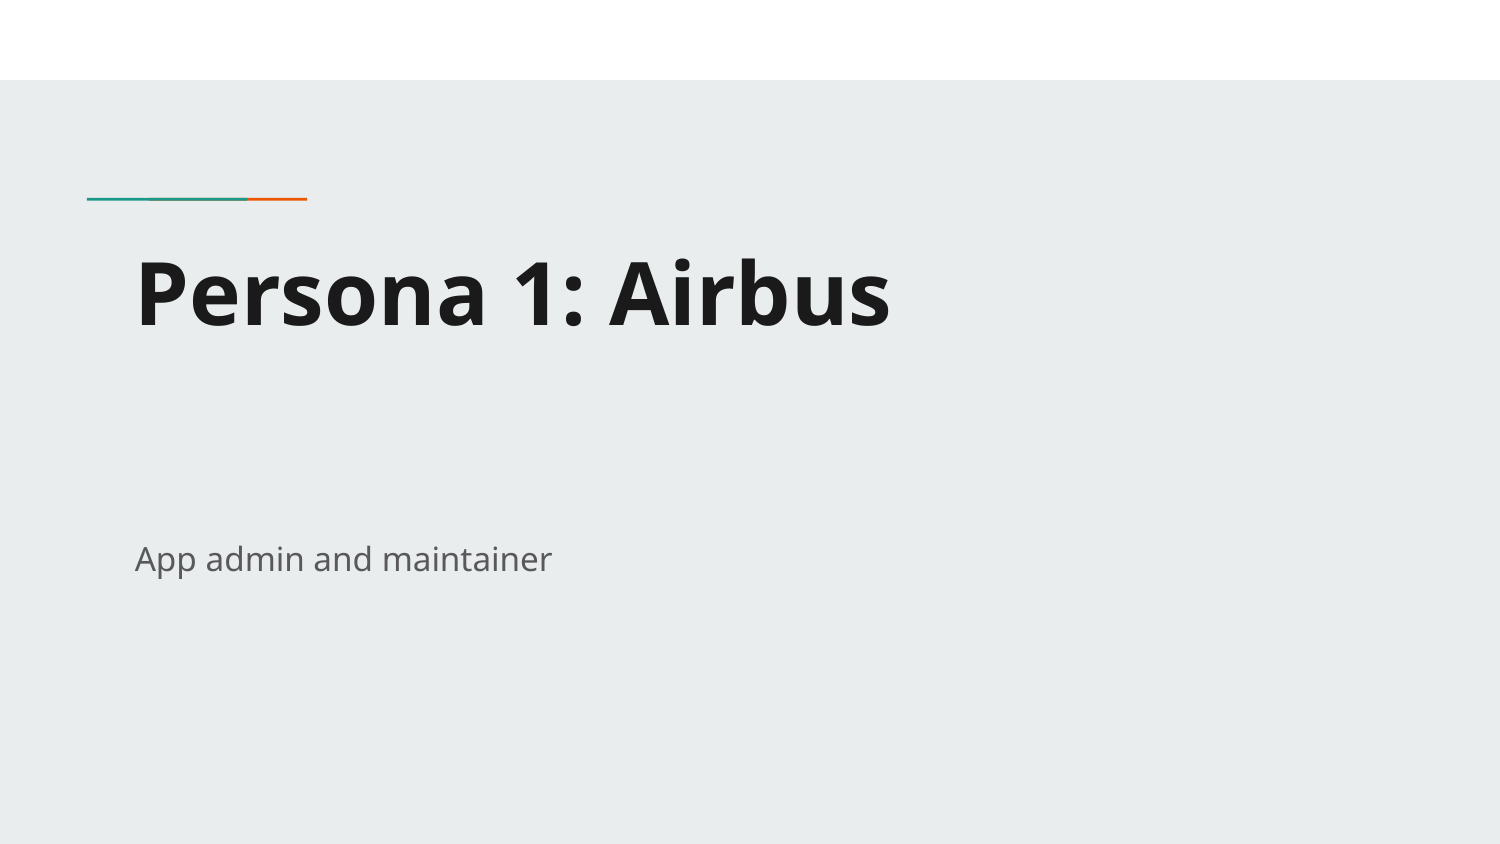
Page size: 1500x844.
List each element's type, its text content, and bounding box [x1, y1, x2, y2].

title Persona 1: Airbus [119, 216, 1381, 490]
subtitle App admin and maintainer [119, 520, 1381, 610]
